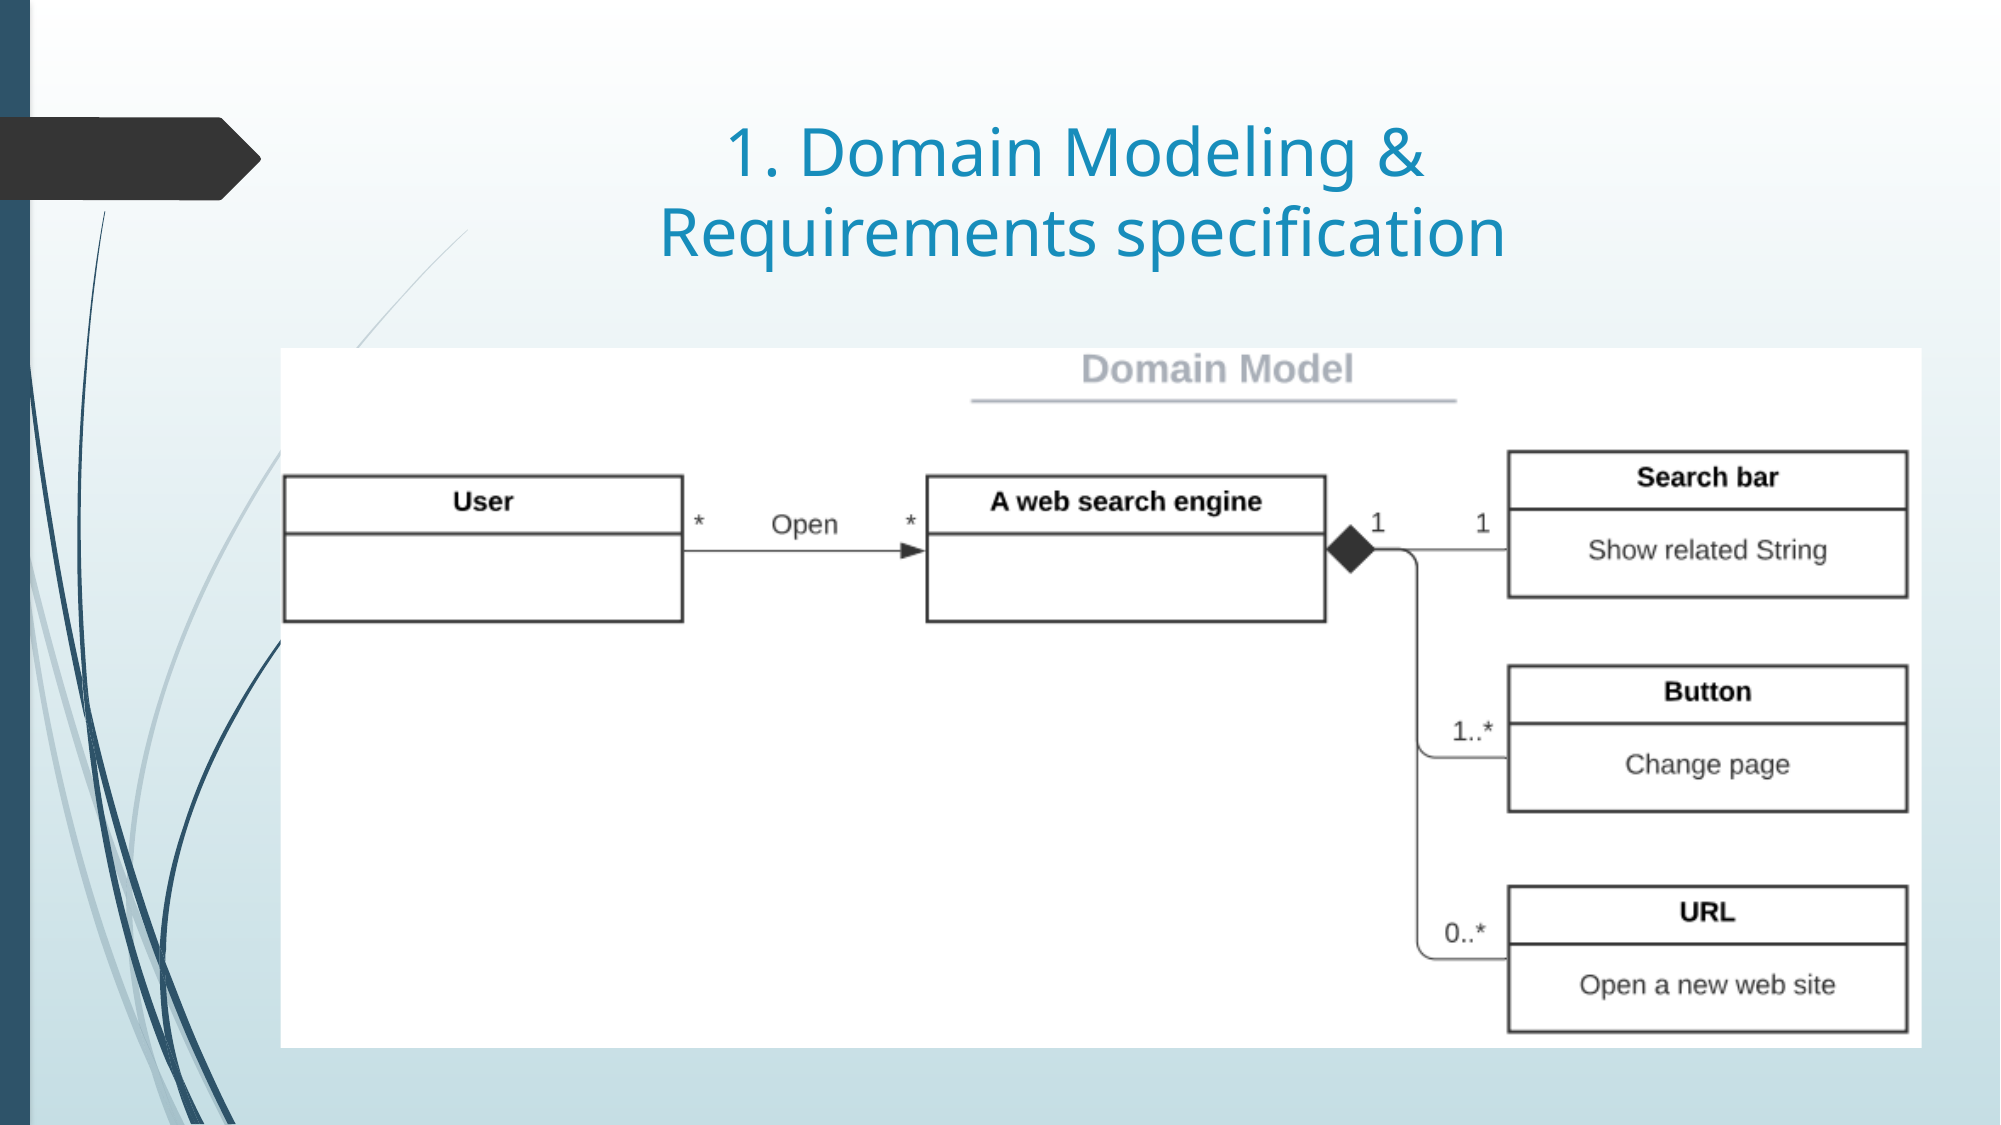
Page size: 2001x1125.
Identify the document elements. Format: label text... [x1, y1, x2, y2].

title 1. Domain Modeling & Requirements specification [280, 102, 1888, 313]
picture [280, 347, 1922, 1048]
